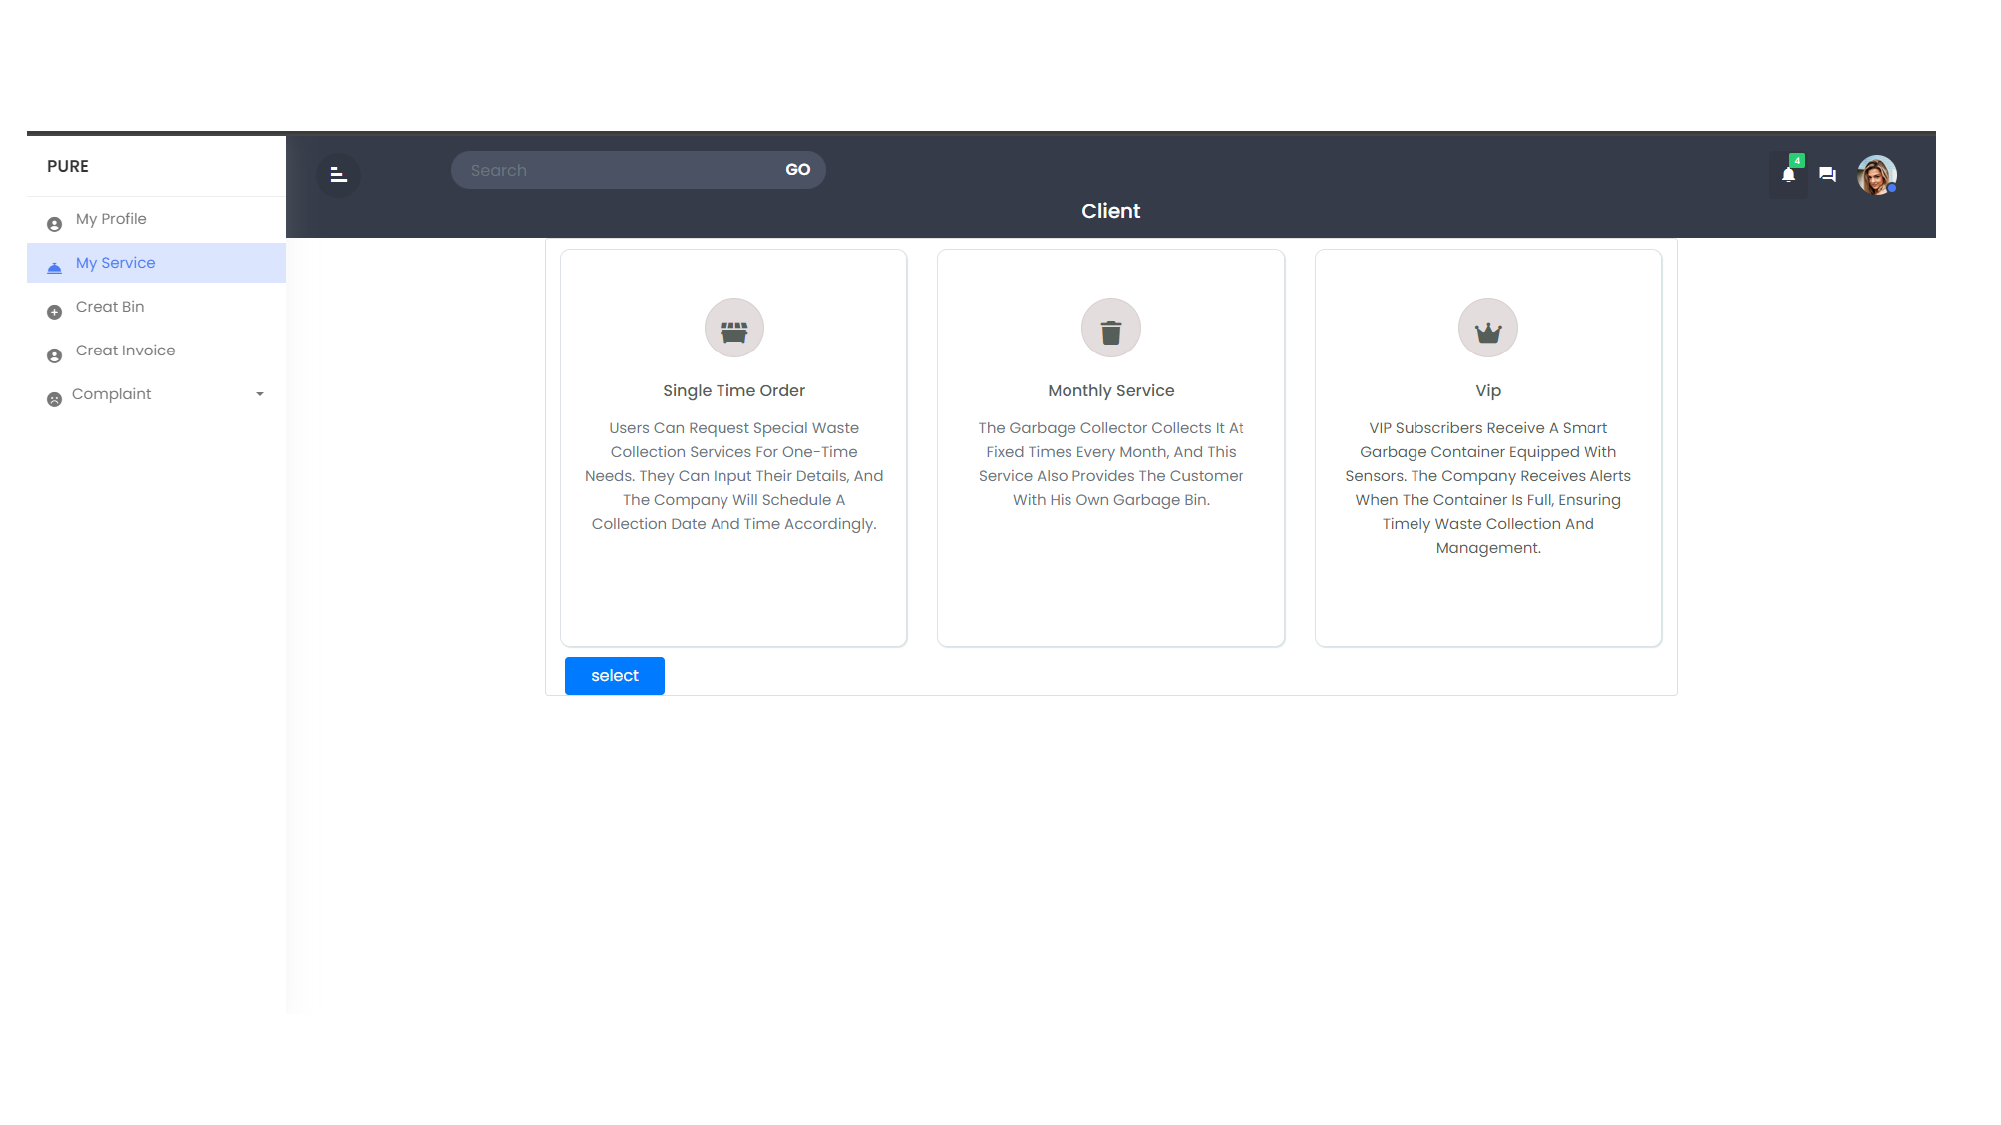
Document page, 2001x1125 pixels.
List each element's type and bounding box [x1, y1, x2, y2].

list [27, 131, 1936, 1014]
